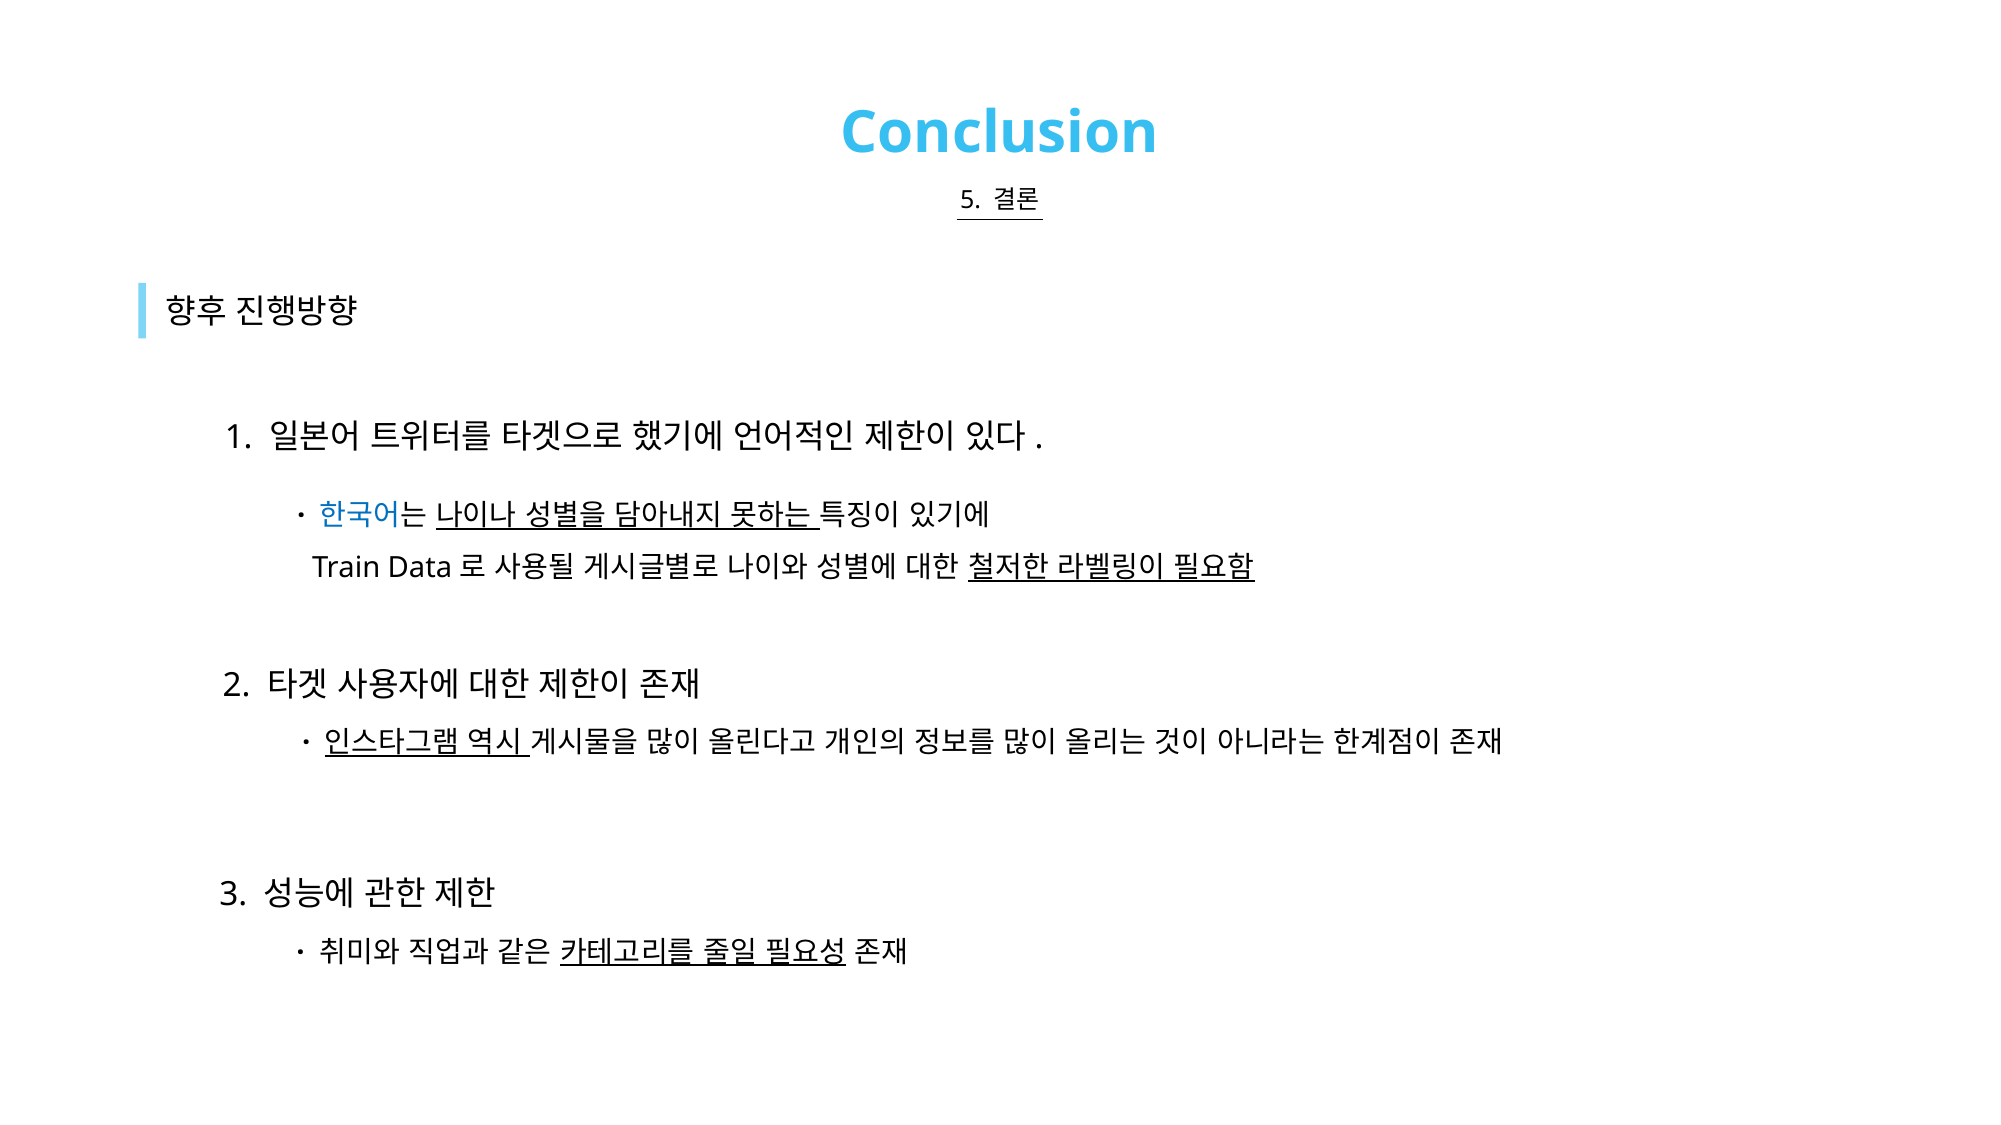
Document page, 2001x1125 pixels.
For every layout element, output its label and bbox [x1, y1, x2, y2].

text_box [611, 86, 1389, 220]
text_box [202, 407, 1528, 976]
text_box [138, 282, 377, 339]
